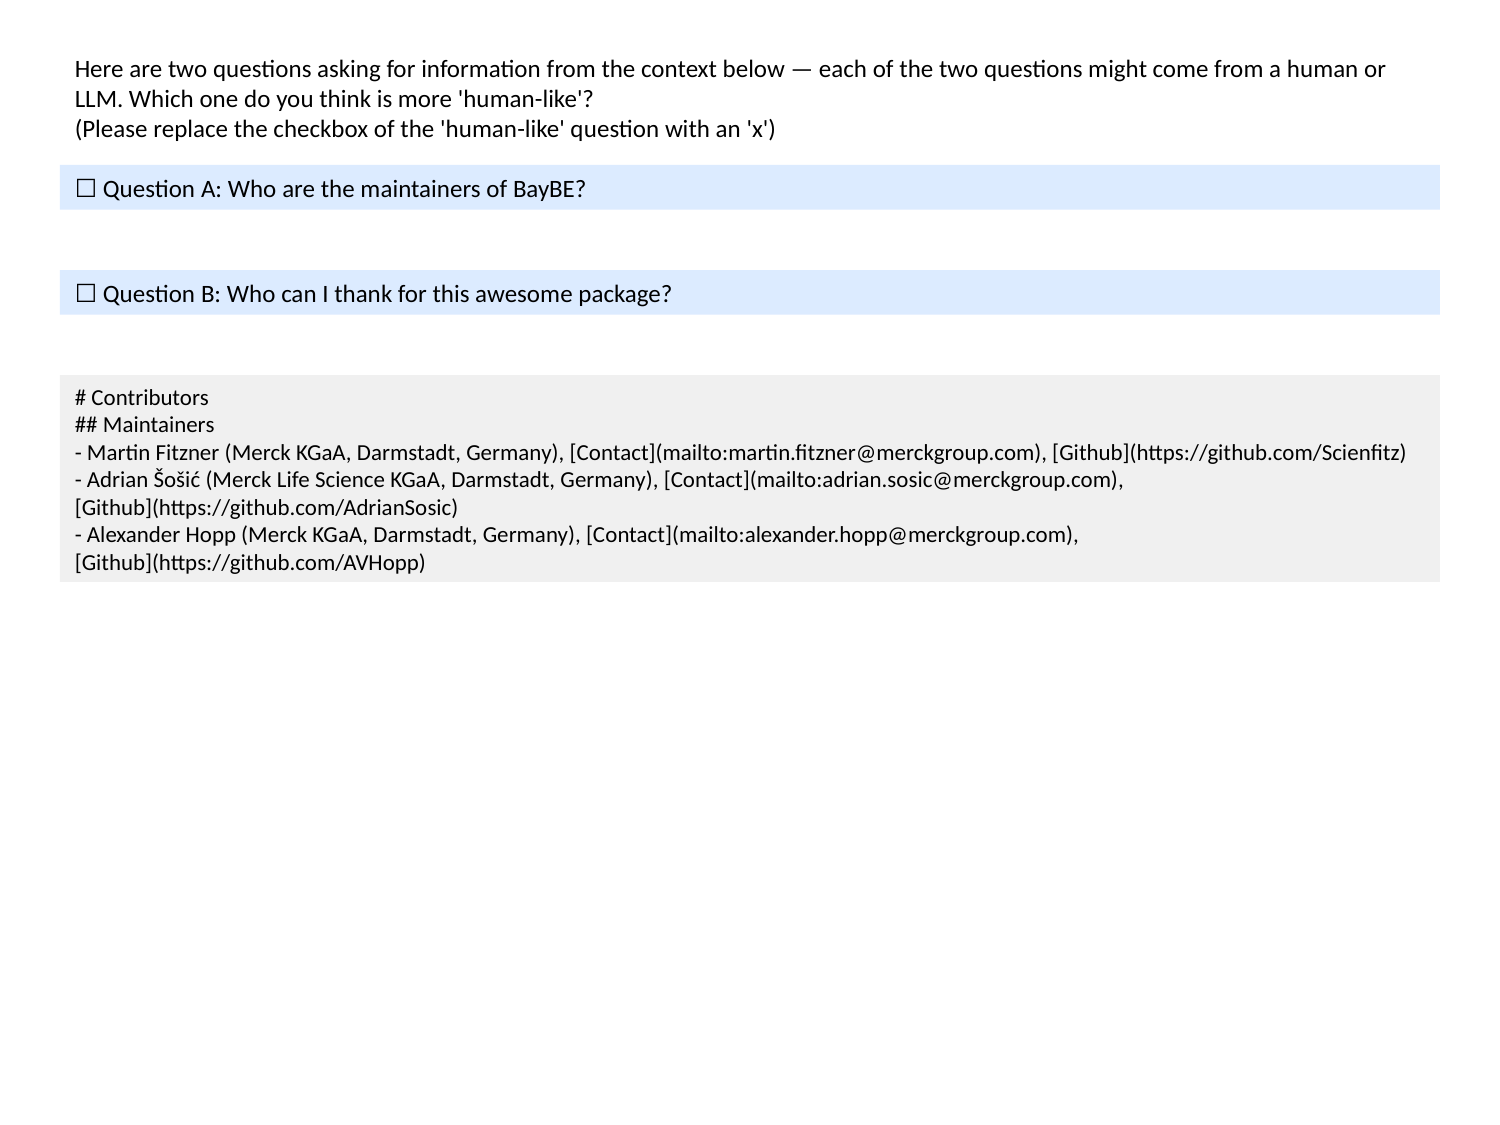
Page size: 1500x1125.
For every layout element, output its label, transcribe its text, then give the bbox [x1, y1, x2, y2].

text_box ☐ Question B: Who can I thank for this awesome package? [59, 270, 1440, 315]
text_box # Contributors ## Maintainers - Martin Fitzner (Merck KGaA, Darmstadt, Germany), [Contact](mailto:martin.fitzner@merckgroup.com), [Github](https://github.com/Scienfitz) - Adrian Šošić (Merck Life Science KGaA, Darmstadt, Germany), [Contact](mailto:adrian.sosic@merckgroup.com), [Github](https://github.com/AdrianSosic) - Alexander Hopp (Merck KGaA, Darmstadt, Germany), [Contact](mailto:alexander.hopp@merckgroup.com), [Github](https://github.com/AVHopp) [59, 375, 1440, 582]
text_box Here are two questions asking for information from the context below — each of the two questions might come from a human or LLM. Which one do you think is more 'human-like'? (Please replace the checkbox of the 'human-like' question with an 'x') [59, 45, 1440, 150]
text_box ☐ Question A: Who are the maintainers of BayBE? [59, 164, 1440, 210]
